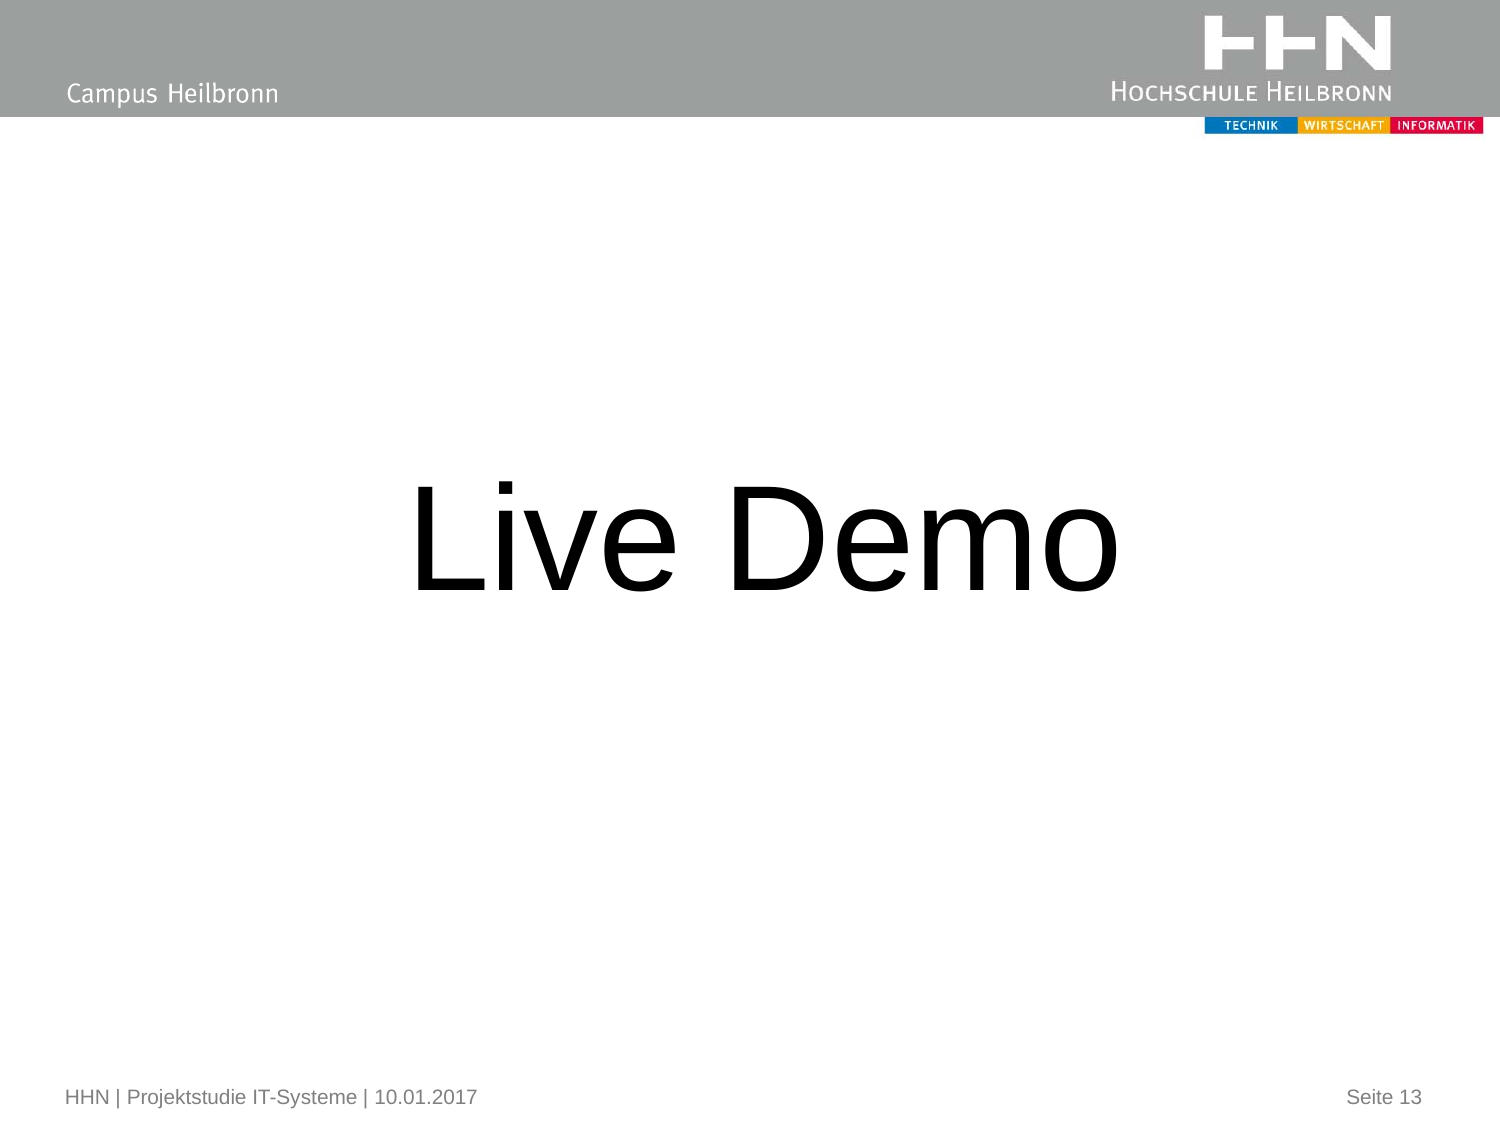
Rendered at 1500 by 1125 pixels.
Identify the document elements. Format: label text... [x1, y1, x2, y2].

list Live Demo [123, 432, 1407, 735]
slide_number Seite 13 [1331, 1076, 1493, 1112]
picture [0, 0, 1500, 1125]
footer HHN | Projektstudie IT-Systeme | 10.01.2017 [64, 1076, 1069, 1125]
